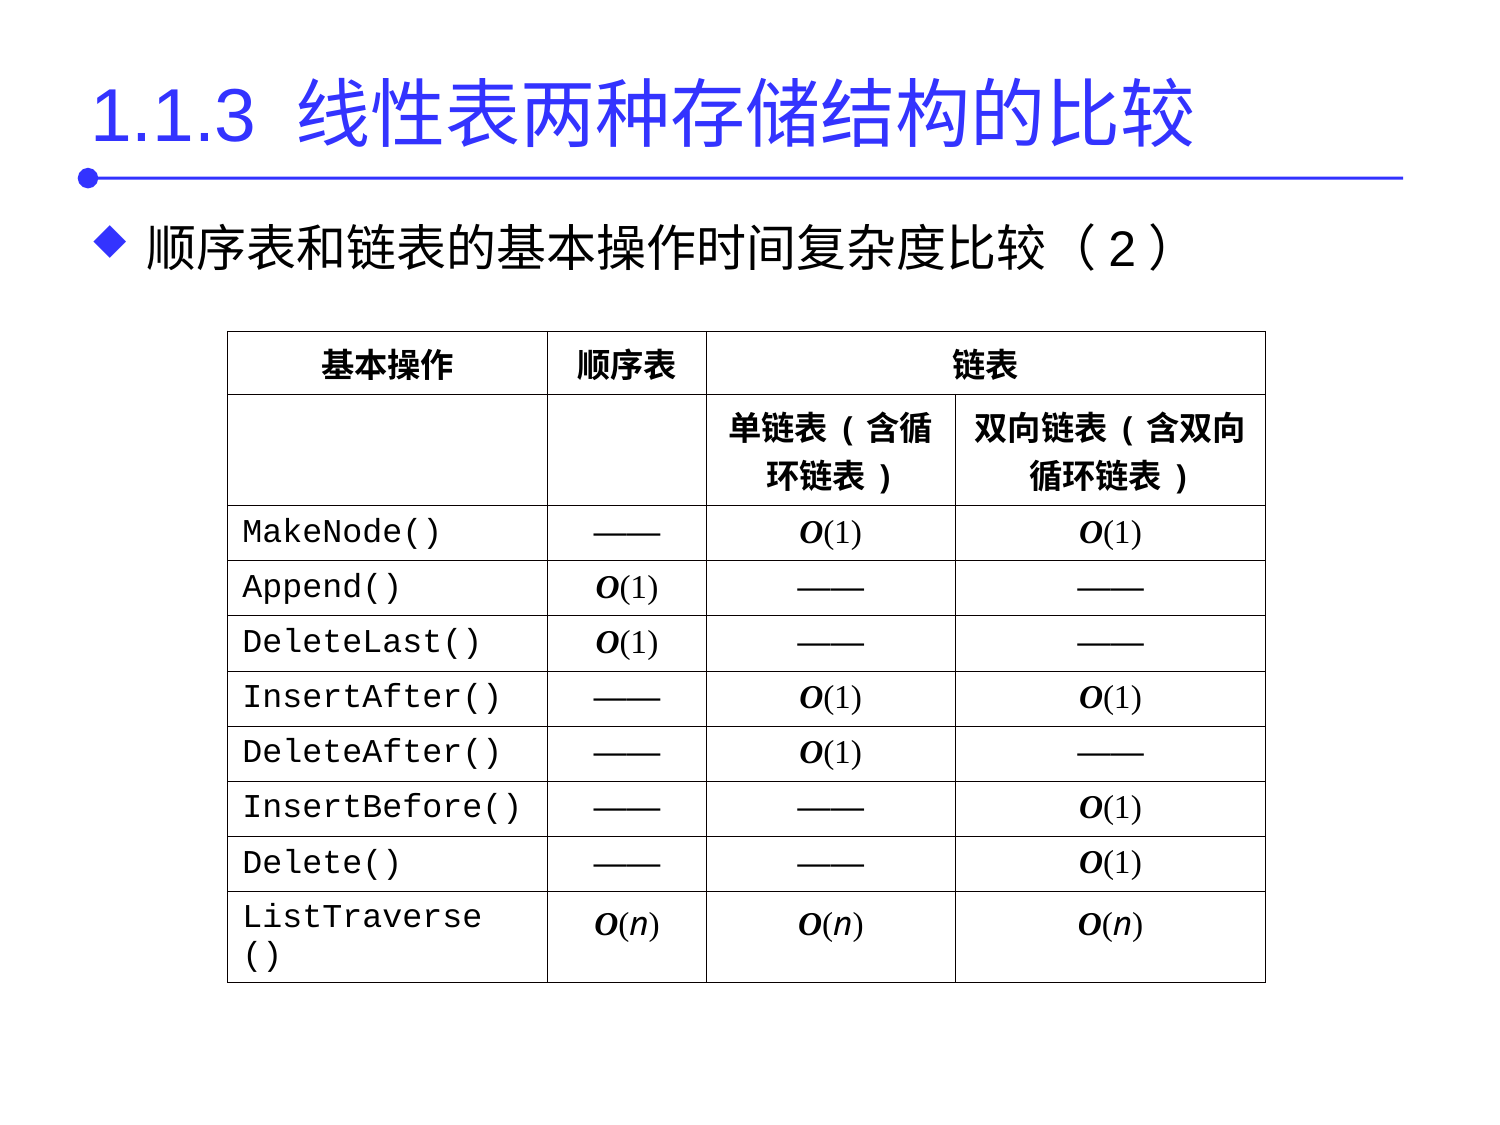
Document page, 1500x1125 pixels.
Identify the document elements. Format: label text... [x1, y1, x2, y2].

table_cell O(n) [707, 892, 955, 982]
table_cell InsertAfter() [228, 672, 547, 726]
table_cell [548, 395, 706, 505]
table_cell MakeNode() [228, 506, 547, 560]
table_cell O(1) [956, 506, 1265, 560]
table_cell O(n) [956, 892, 1265, 982]
table_cell ListTraverse () [228, 892, 547, 982]
table_cell O(1) [956, 782, 1265, 836]
table_header 链表 [707, 332, 1265, 394]
table_cell —— [548, 727, 706, 781]
list 顺序表和链表的基本操作时间复杂度比较（2） [74, 208, 1426, 1006]
table_cell —— [548, 782, 706, 836]
table_cell O(1) [707, 506, 955, 560]
table_cell O(1) [707, 672, 955, 726]
table_cell [228, 395, 547, 505]
table_cell —— [707, 837, 955, 891]
table_cell Append() [228, 561, 547, 615]
table_cell O(1) [548, 616, 706, 671]
table_cell O(1) [956, 837, 1265, 891]
table_cell DeleteLast() [228, 616, 547, 671]
table_cell O(1) [956, 672, 1265, 726]
table_cell InsertBefore() [228, 782, 547, 836]
table_header 基本操作 [228, 332, 547, 394]
table_cell —— [548, 506, 706, 560]
table_cell O(1) [707, 727, 955, 781]
table_cell —— [707, 616, 955, 671]
table_cell 双向链表(含双向循环链表) [956, 395, 1265, 505]
table_cell —— [707, 782, 955, 836]
table_header 顺序表 [548, 332, 706, 394]
table_cell —— [548, 672, 706, 726]
table_cell O(n) [548, 892, 706, 982]
table_cell Delete() [228, 837, 547, 891]
table_cell DeleteAfter() [228, 727, 547, 781]
table_cell —— [956, 561, 1265, 615]
table_cell O(1) [548, 561, 706, 615]
table_cell —— [956, 616, 1265, 671]
table_cell 单链表(含循环链表) [707, 395, 955, 505]
table_cell —— [548, 837, 706, 891]
table_cell —— [707, 561, 955, 615]
title 1.1.3 线性表两种存储结构的比较 [74, 44, 1426, 178]
table_cell —— [956, 727, 1265, 781]
